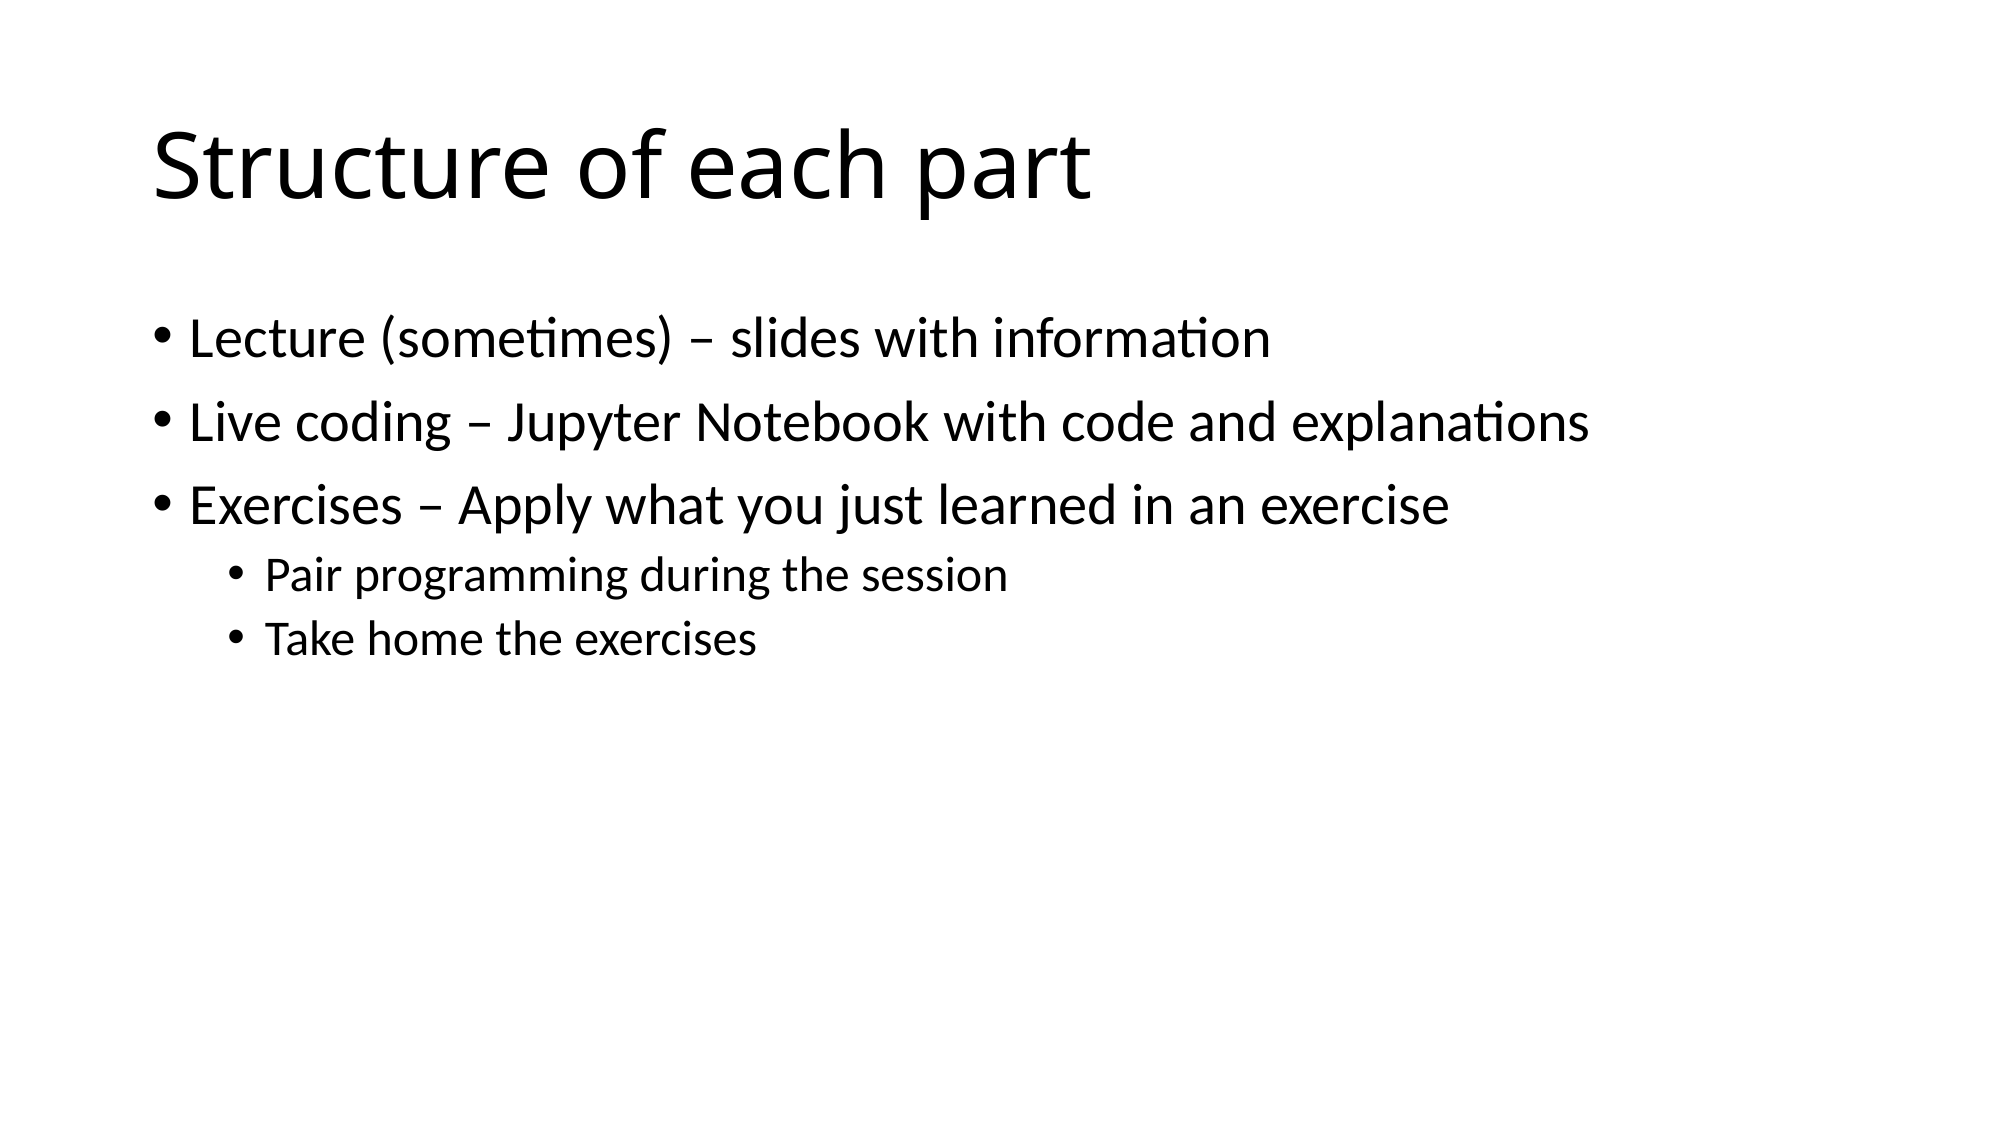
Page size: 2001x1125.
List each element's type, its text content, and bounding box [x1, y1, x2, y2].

title Structure of each part [137, 59, 1863, 278]
list Lecture (sometimes) – slides with information Live coding – Jupyter Notebook with code and explanations Exercises – Apply what you just learned in an exercise Pair programming during the session Take home the exercises [137, 299, 1863, 1014]
